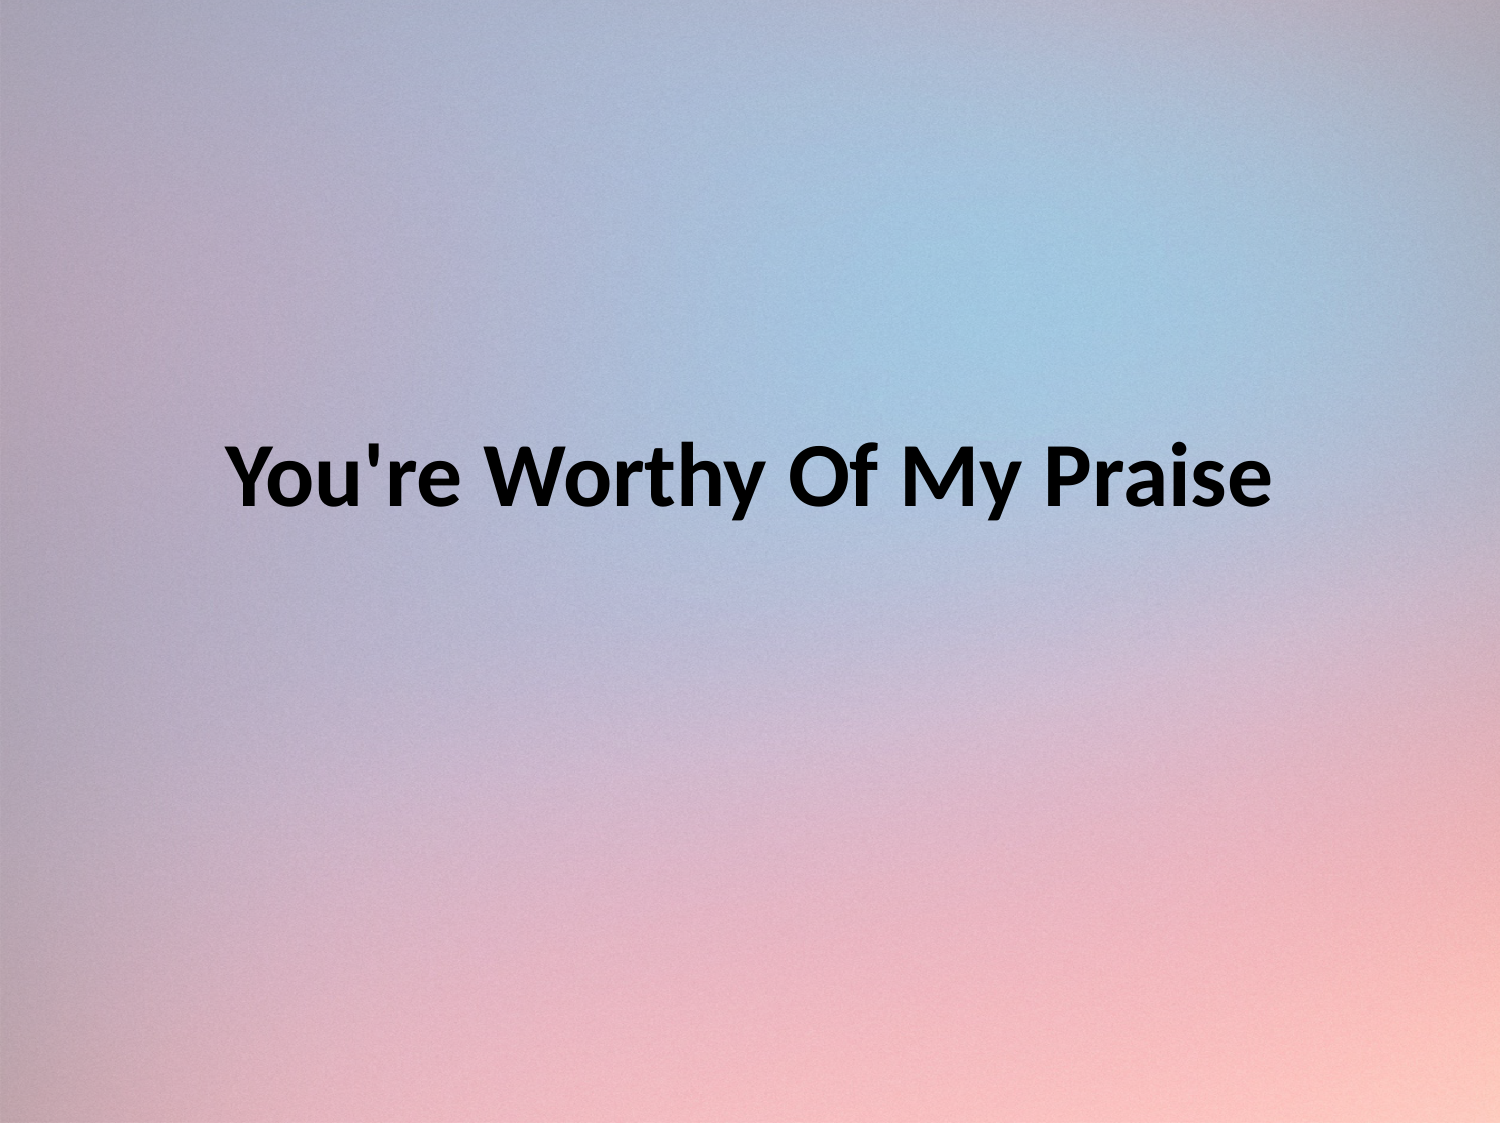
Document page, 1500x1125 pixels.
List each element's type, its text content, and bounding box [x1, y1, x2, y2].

title You're Worthy Of My Praise [112, 349, 1388, 591]
